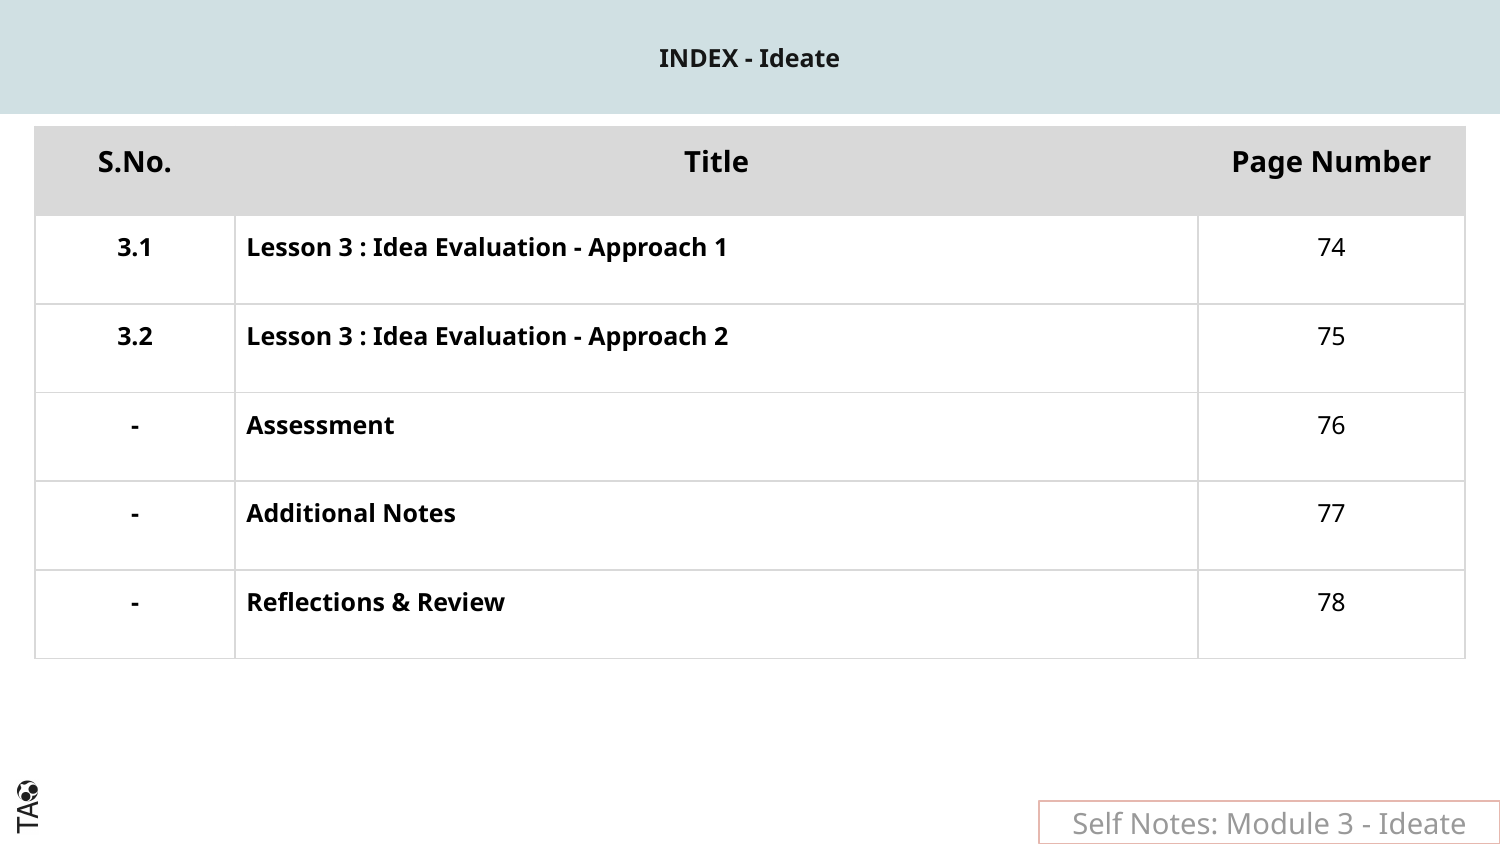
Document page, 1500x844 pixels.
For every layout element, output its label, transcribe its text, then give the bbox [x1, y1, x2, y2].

table_cell Assessment [236, 393, 1197, 480]
table_cell 76 [1199, 393, 1464, 480]
table_cell 77 [1199, 482, 1464, 569]
table_header Page Number [1199, 127, 1464, 214]
table_cell Additional Notes [236, 482, 1197, 569]
picture [0, 780, 55, 835]
table_cell - [36, 482, 234, 569]
table_cell - [36, 571, 234, 658]
table_header S.No. [36, 127, 234, 214]
text_box INDEX - Ideate [0, 0, 1500, 114]
table_cell - [36, 393, 234, 480]
table_cell 78 [1199, 571, 1464, 658]
table_header Title [236, 127, 1197, 214]
table_cell Lesson 3 : Idea Evaluation - Approach 1 [236, 216, 1197, 303]
table_cell 3.1 [36, 216, 234, 303]
table_cell 75 [1199, 305, 1464, 392]
table_cell 3.2 [36, 305, 234, 392]
table_cell Lesson 3 : Idea Evaluation - Approach 2 [236, 305, 1197, 392]
table_cell Reflections & Review [236, 571, 1197, 658]
table_cell 74 [1199, 216, 1464, 303]
text_box Self Notes: Module 3 - Ideate [1039, 801, 1500, 844]
